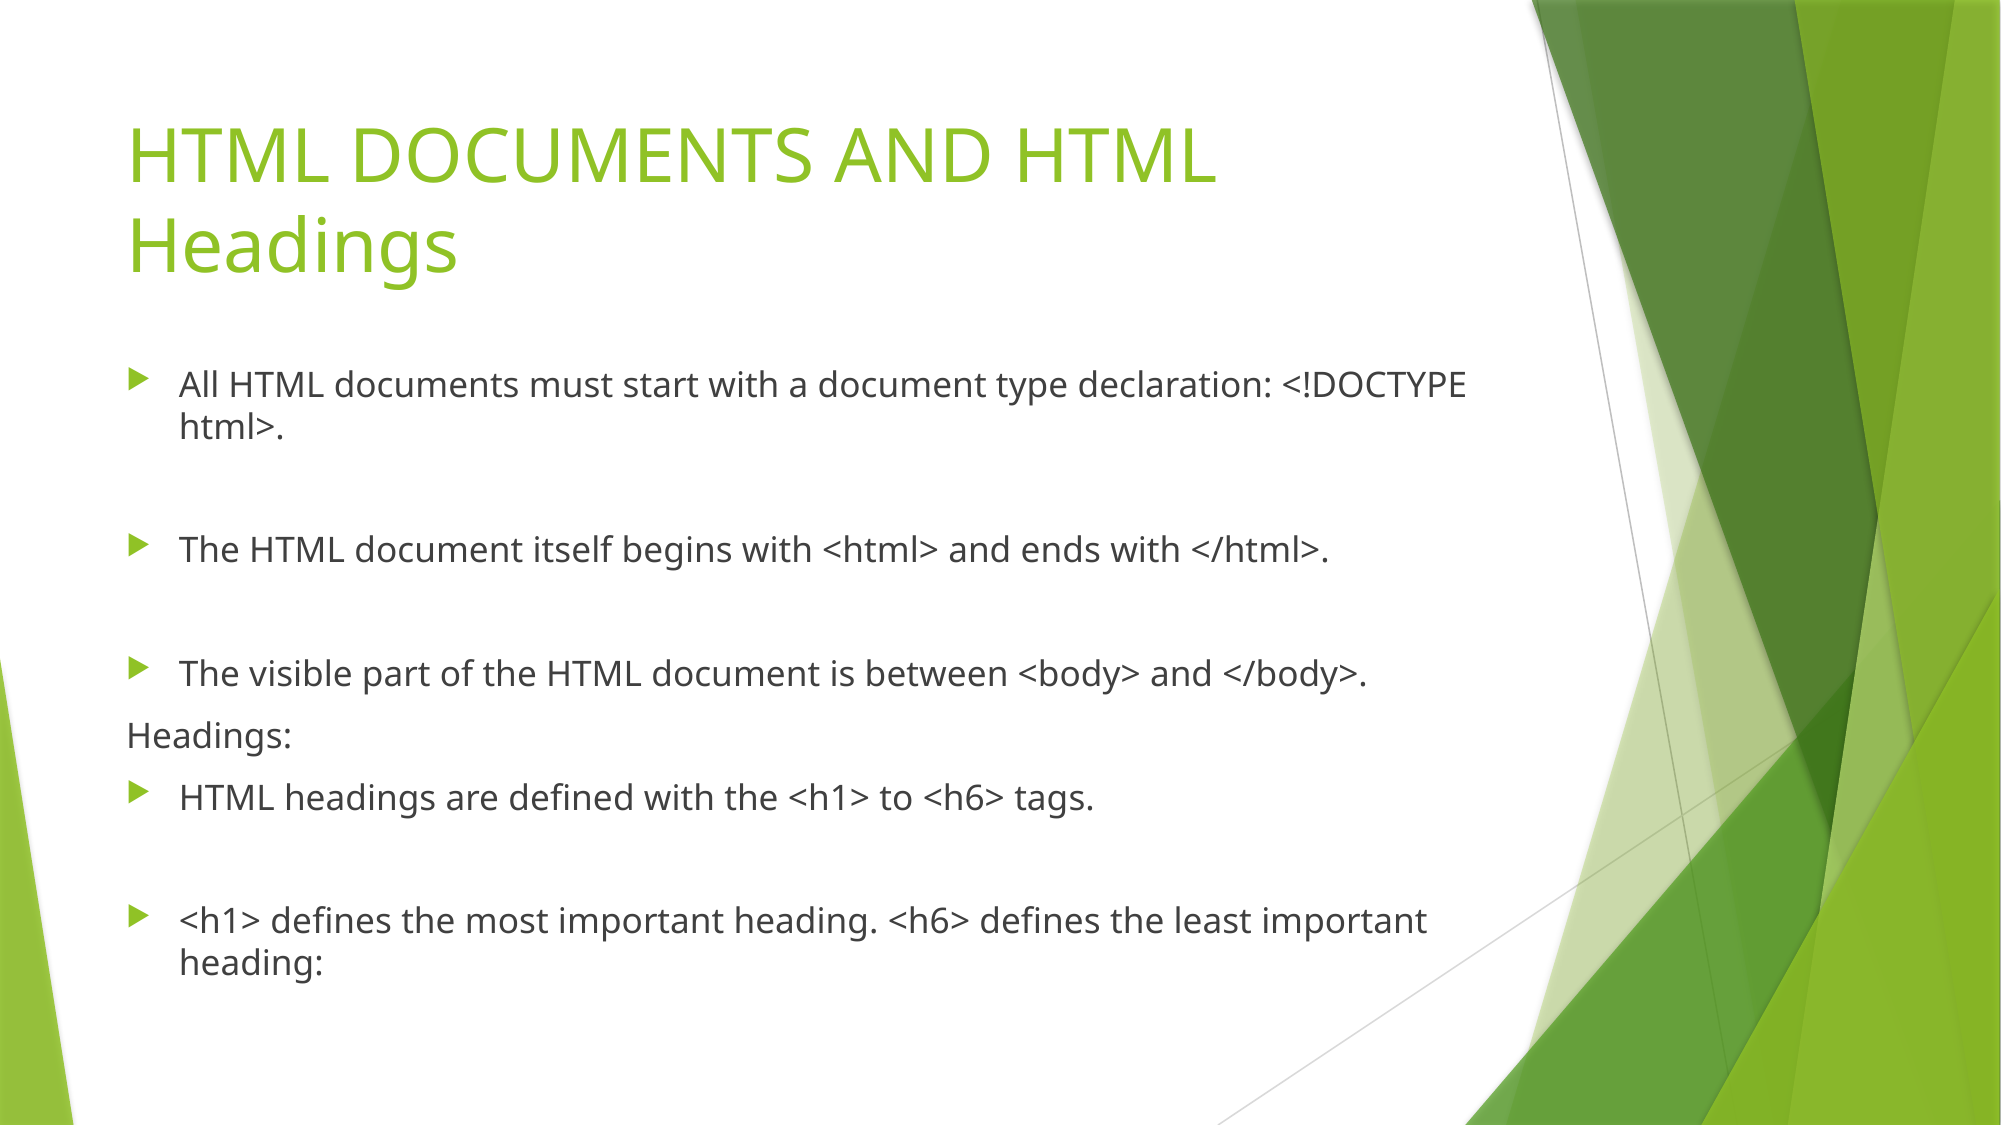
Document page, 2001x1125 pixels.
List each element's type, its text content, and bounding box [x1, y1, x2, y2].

list All HTML documents must start with a document type declaration: <!DOCTYPE html>. The HTML document itself begins with <html> and ends with </html>. The visible part of the HTML document is between <body> and </body>. Headings: HTML headings are defined with the <h1> to <h6> tags. <h1> defines the most important heading. <h6> defines the least important heading: [111, 354, 1522, 992]
title HTML DOCUMENTS AND HTML Headings [111, 99, 1522, 317]
